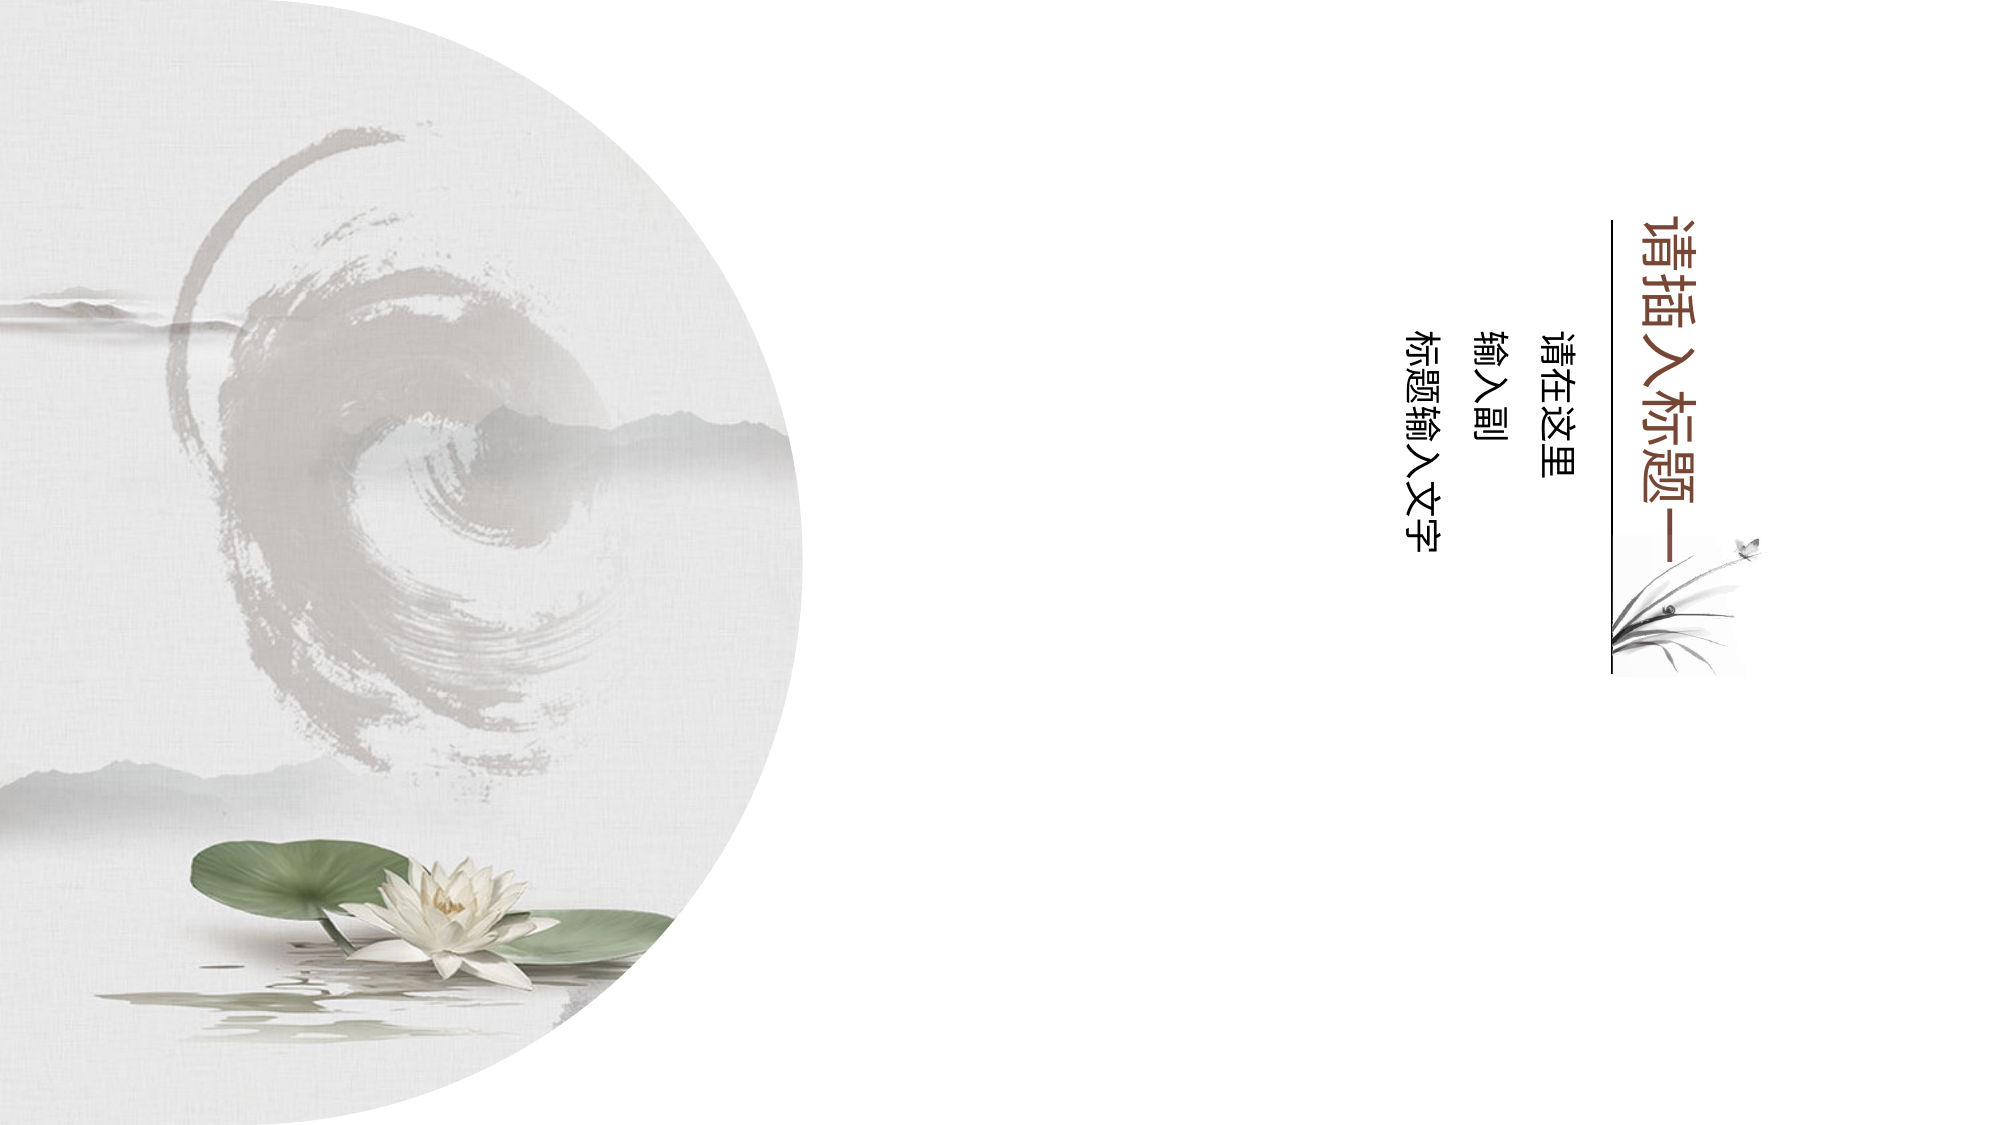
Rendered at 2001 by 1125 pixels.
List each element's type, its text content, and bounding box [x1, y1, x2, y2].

picture [1612, 535, 1767, 677]
text_box 请在这里 输入副 标题输入文字 [1377, 315, 1612, 571]
text_box 请插入标题一 [1612, 200, 1714, 535]
text_box [0, 0, 804, 1125]
